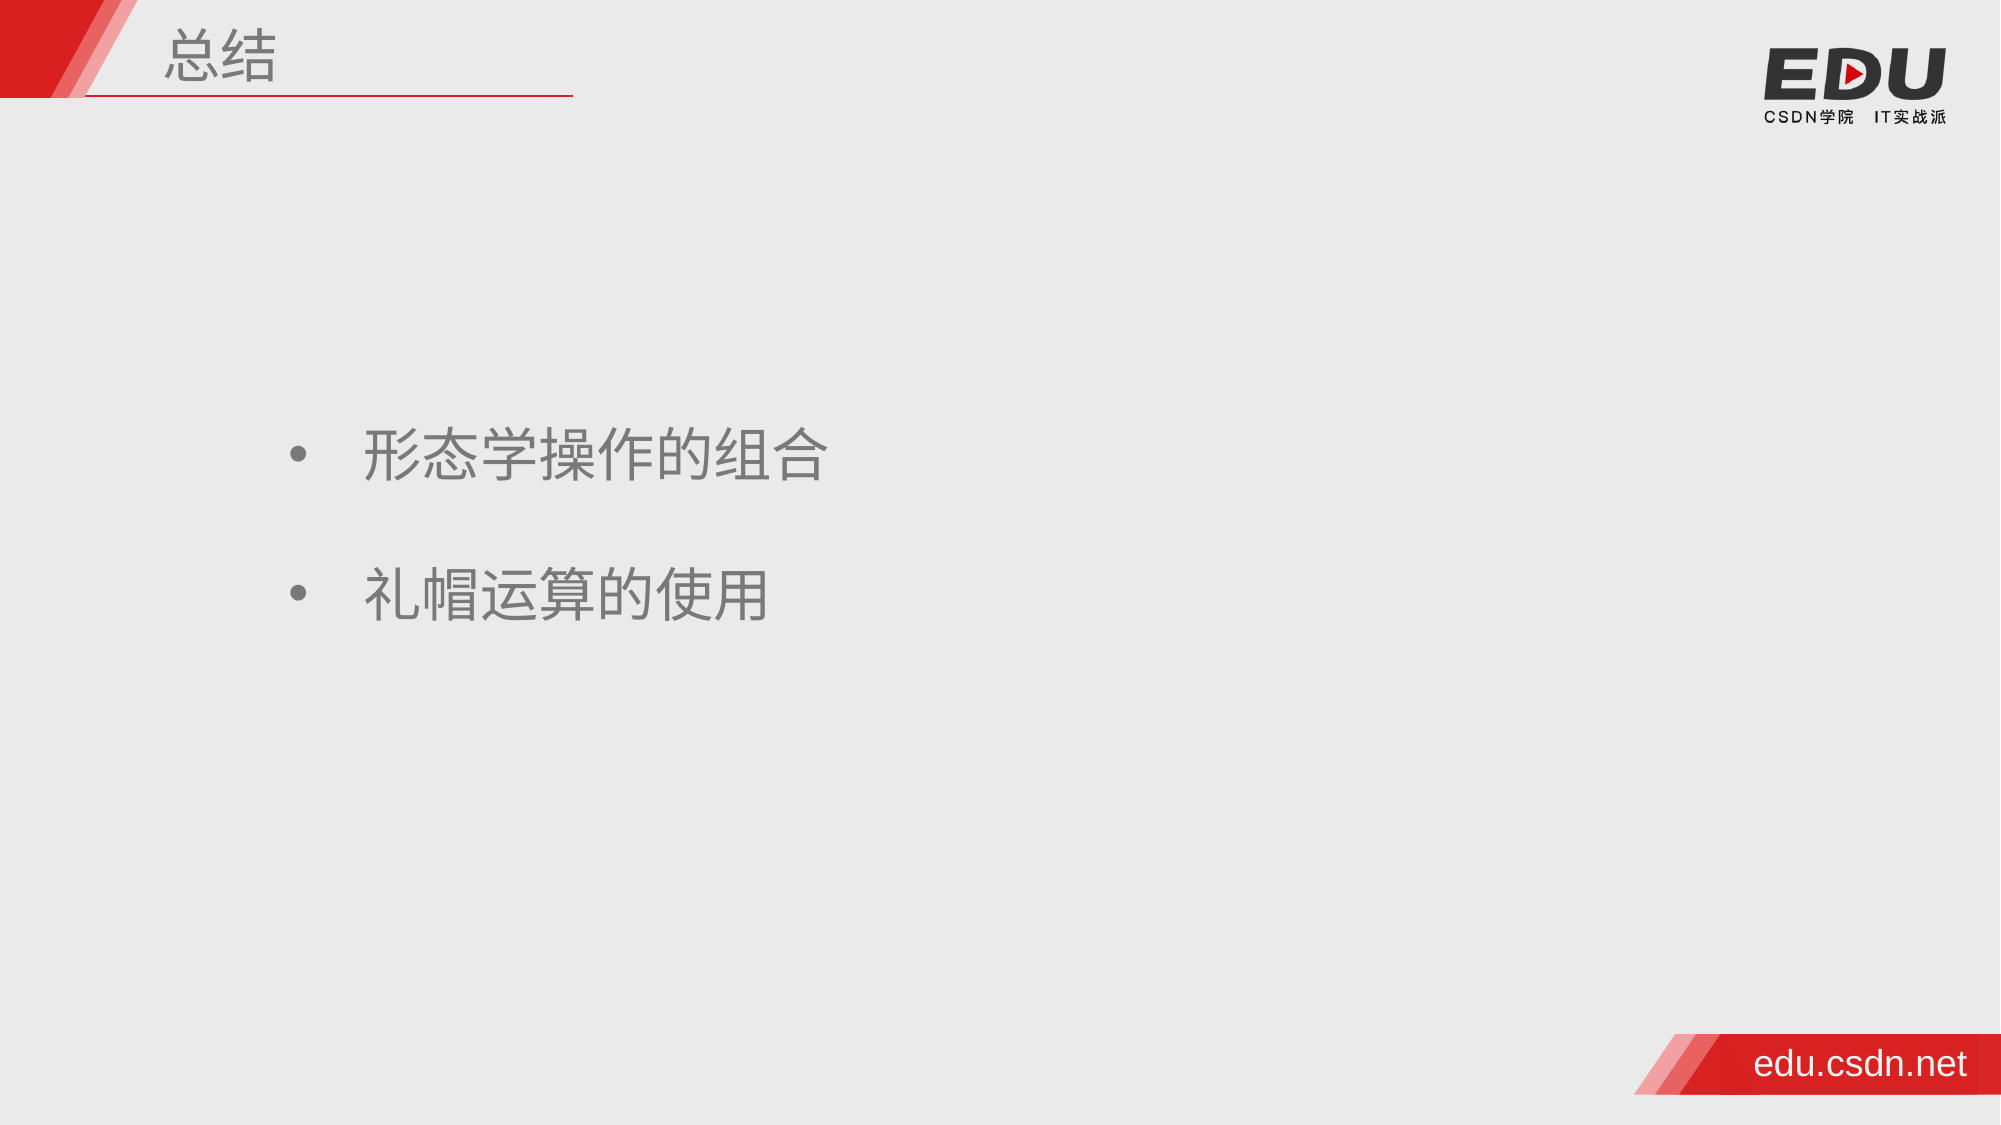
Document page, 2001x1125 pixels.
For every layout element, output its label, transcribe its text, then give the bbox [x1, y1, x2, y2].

text_box 形态学操作的组合 礼帽运算的使用 [281, 340, 1638, 636]
picture [1761, 42, 1948, 128]
text_box 总结 [154, 19, 618, 118]
